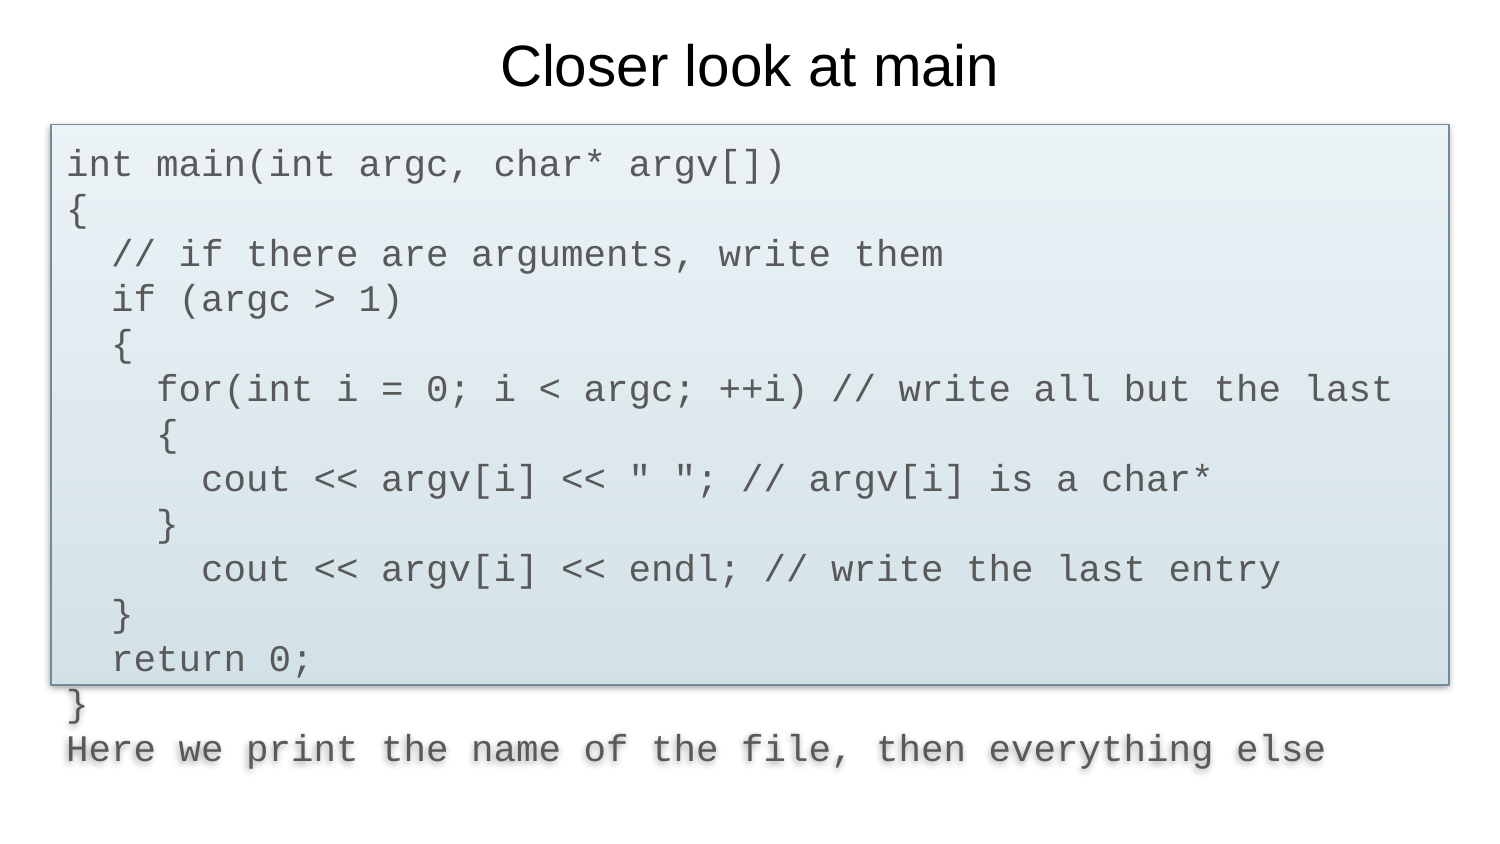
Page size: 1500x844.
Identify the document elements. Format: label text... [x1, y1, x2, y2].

title Closer look at main [51, 12, 1449, 107]
list int main(int argc, char* argv[]) { // if there are arguments, write them if (argc > 1) { for(int i = 0; i < argc; ++i) // write all but the last { cout << argv[i] << " "; // argv[i] is a char* } cout << argv[i] << endl; // write the last entry } return 0; } Here we print the name of the file, then everything else [50, 124, 1450, 686]
